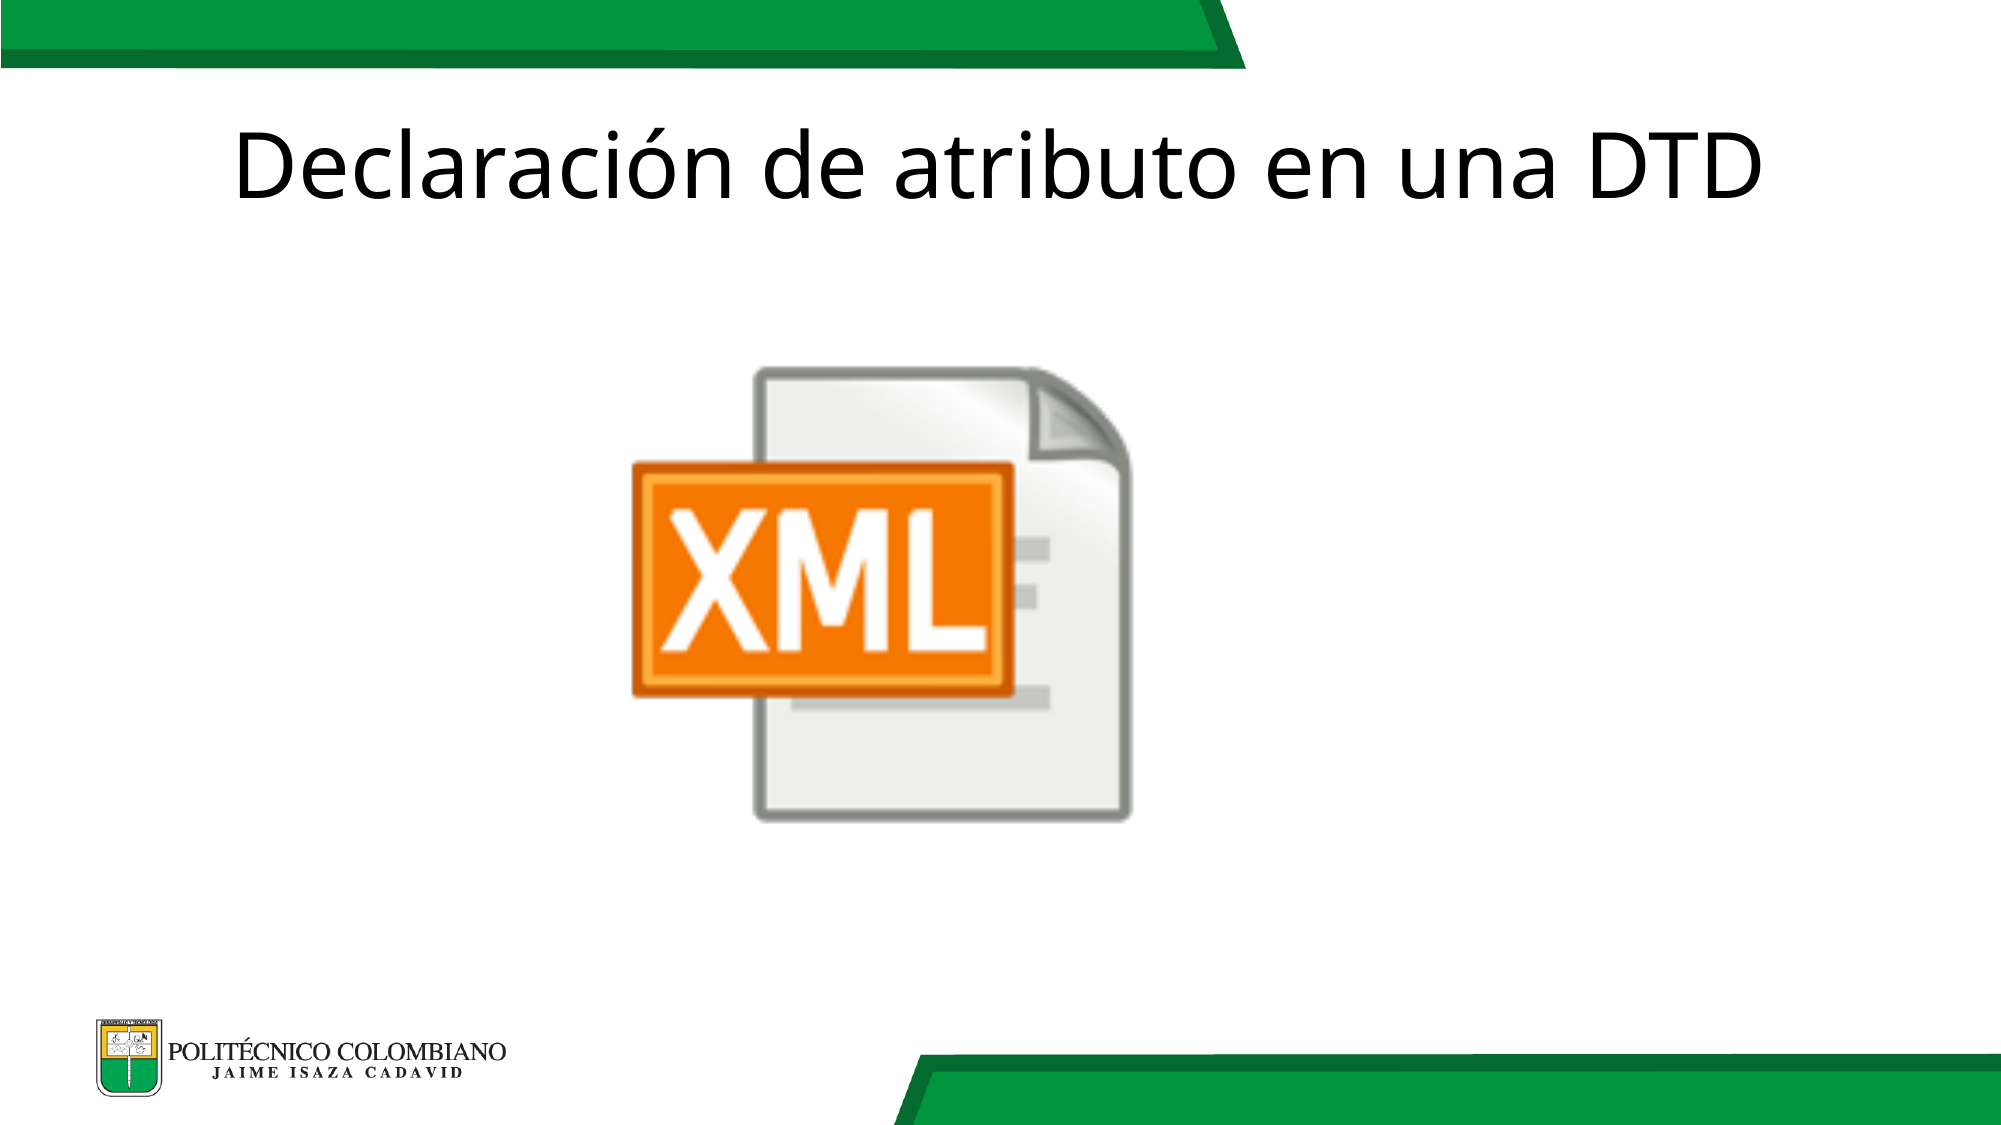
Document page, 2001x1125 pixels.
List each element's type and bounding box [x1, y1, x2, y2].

picture [623, 337, 1141, 855]
list [0, 0, 2000, 1125]
